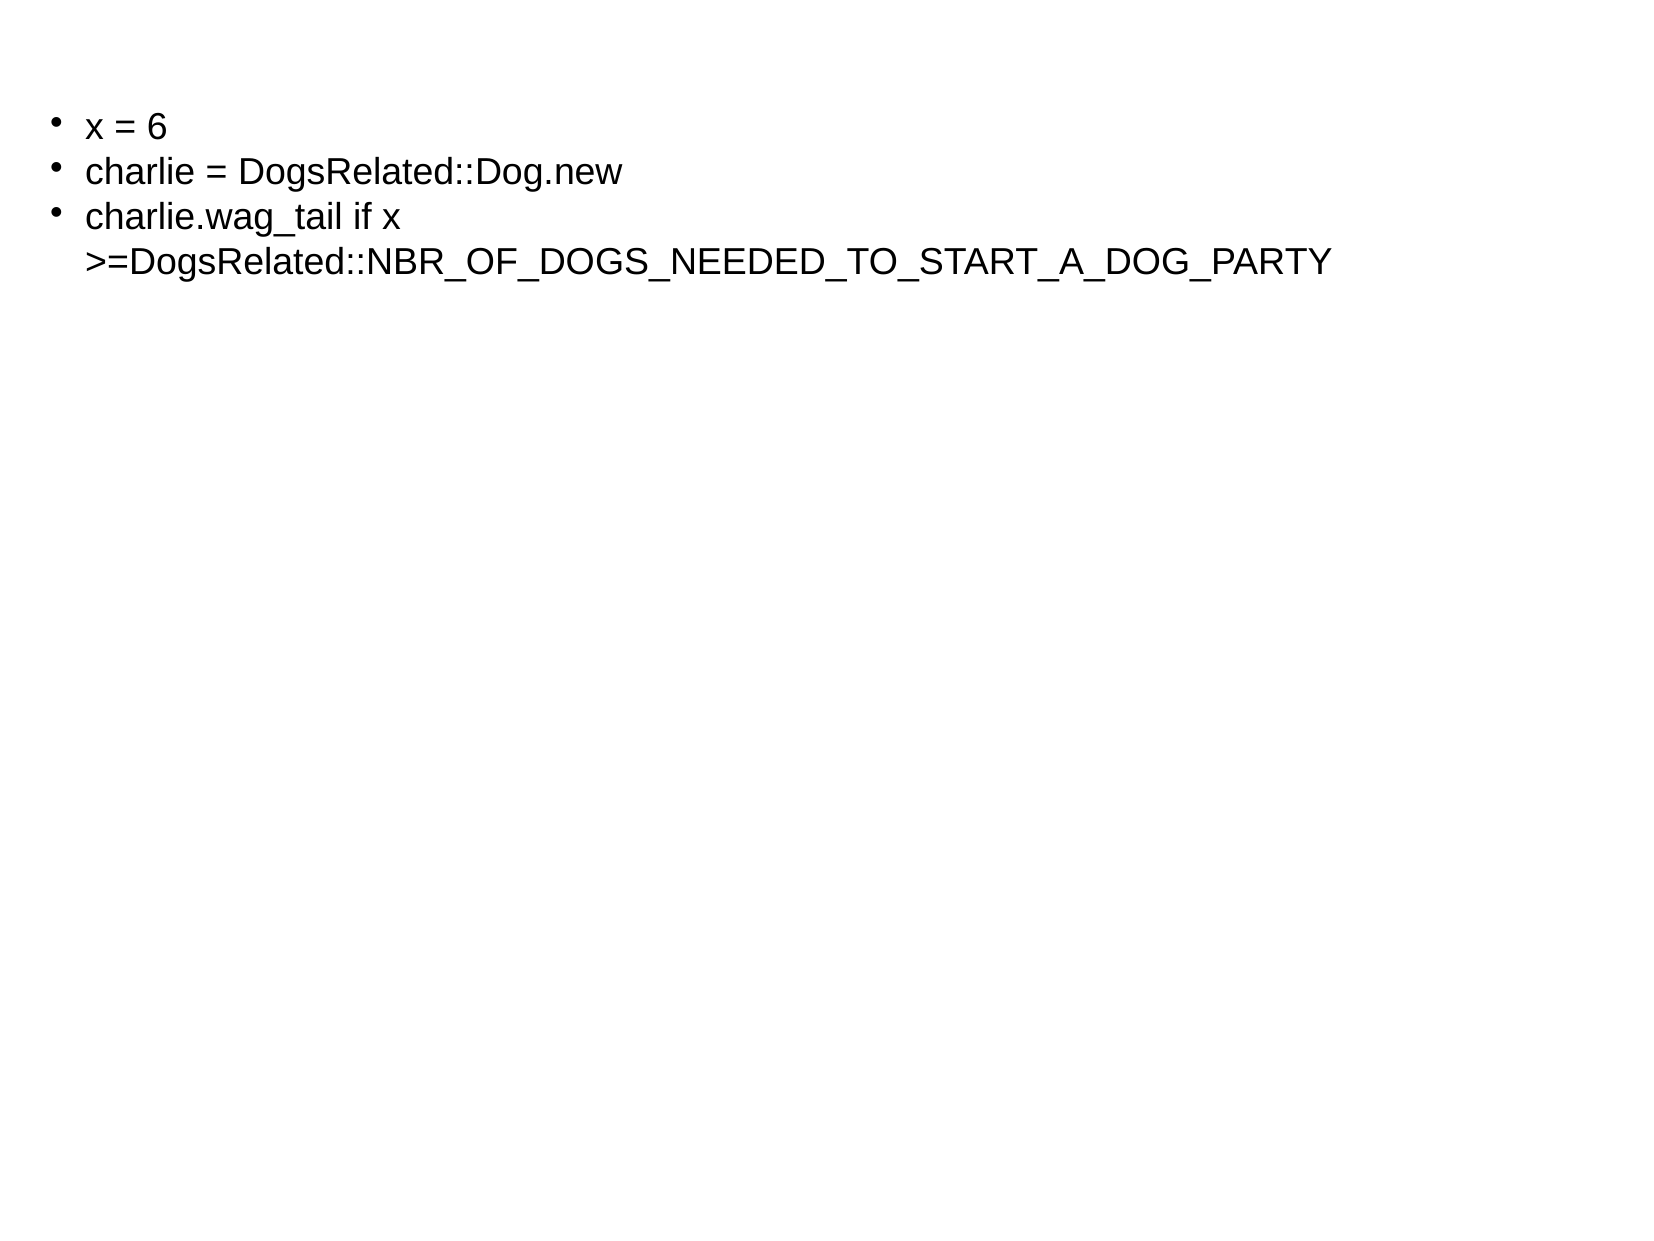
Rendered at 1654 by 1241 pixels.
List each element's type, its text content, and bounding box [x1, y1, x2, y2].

text_box x = 6 charlie = DogsRelated::Dog.new charlie.wag_tail if x >=DogsRelated::NBR_OF_DOGS_NEEDED_TO_START_A_DOG_PARTY [35, 94, 1654, 277]
